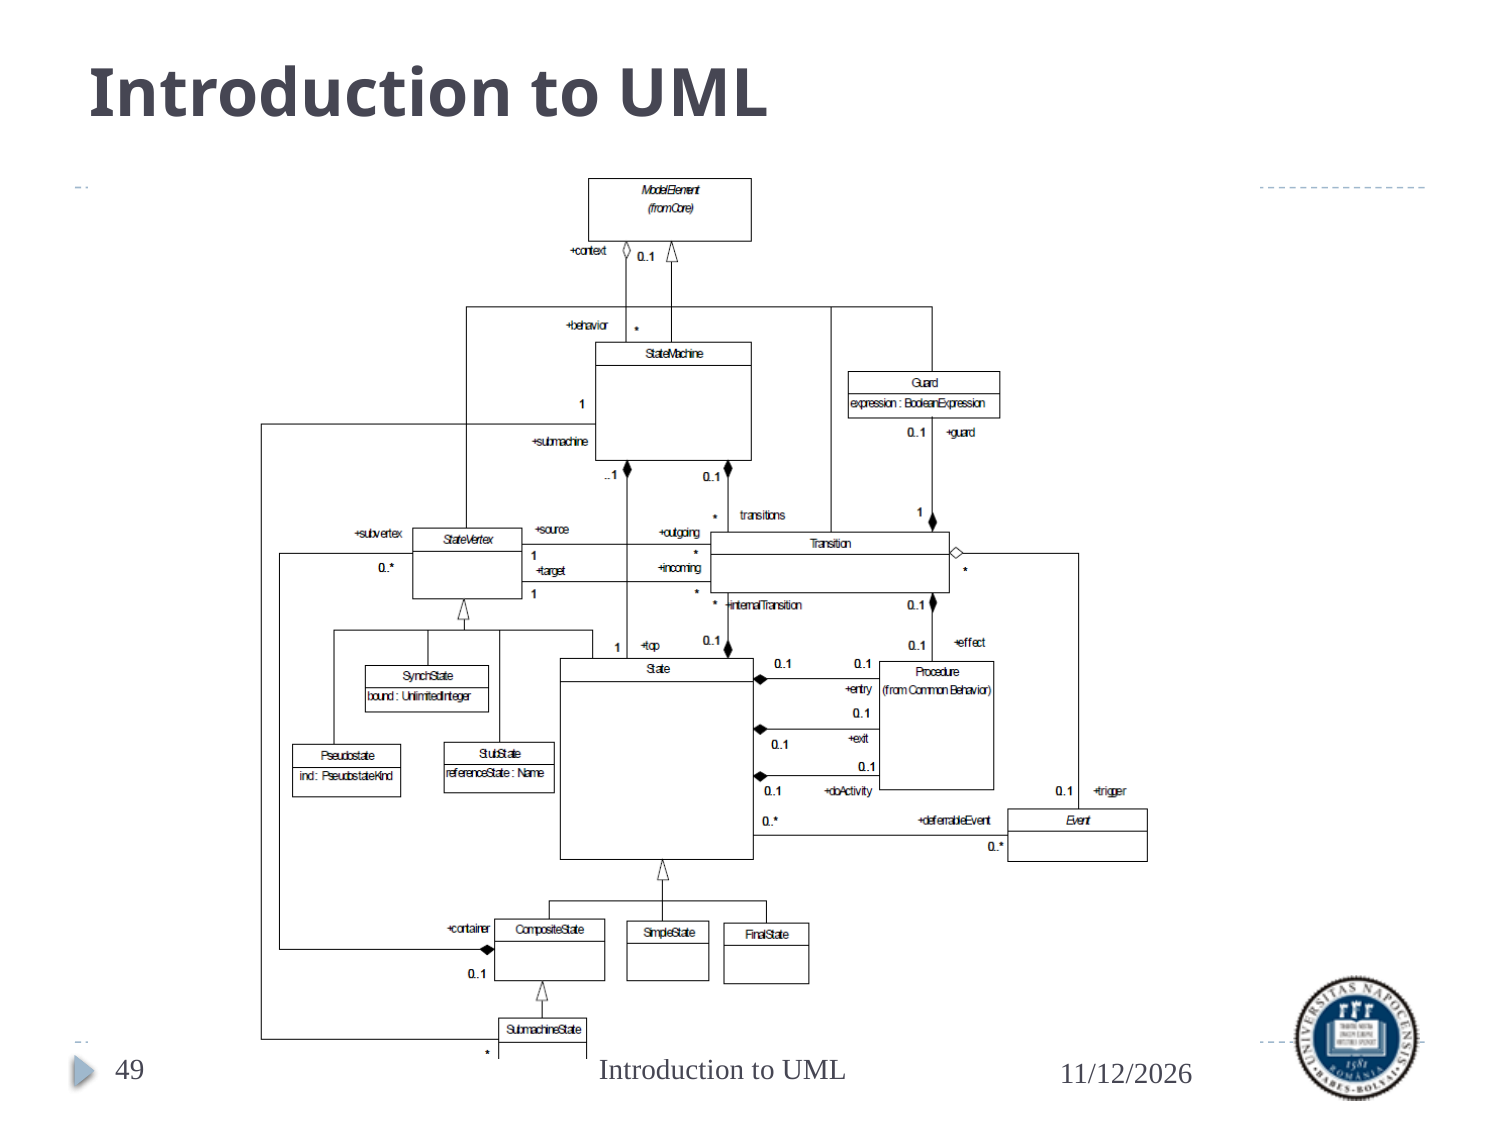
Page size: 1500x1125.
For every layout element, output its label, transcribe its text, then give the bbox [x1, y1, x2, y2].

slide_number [1045, 1046, 1421, 1107]
footer Introduction to UML [395, 1072, 1051, 1103]
picture [88, 172, 1260, 1059]
picture [1293, 975, 1420, 1046]
title Introduction to UML [75, 37, 1425, 138]
slide_number 49 [100, 1072, 313, 1103]
